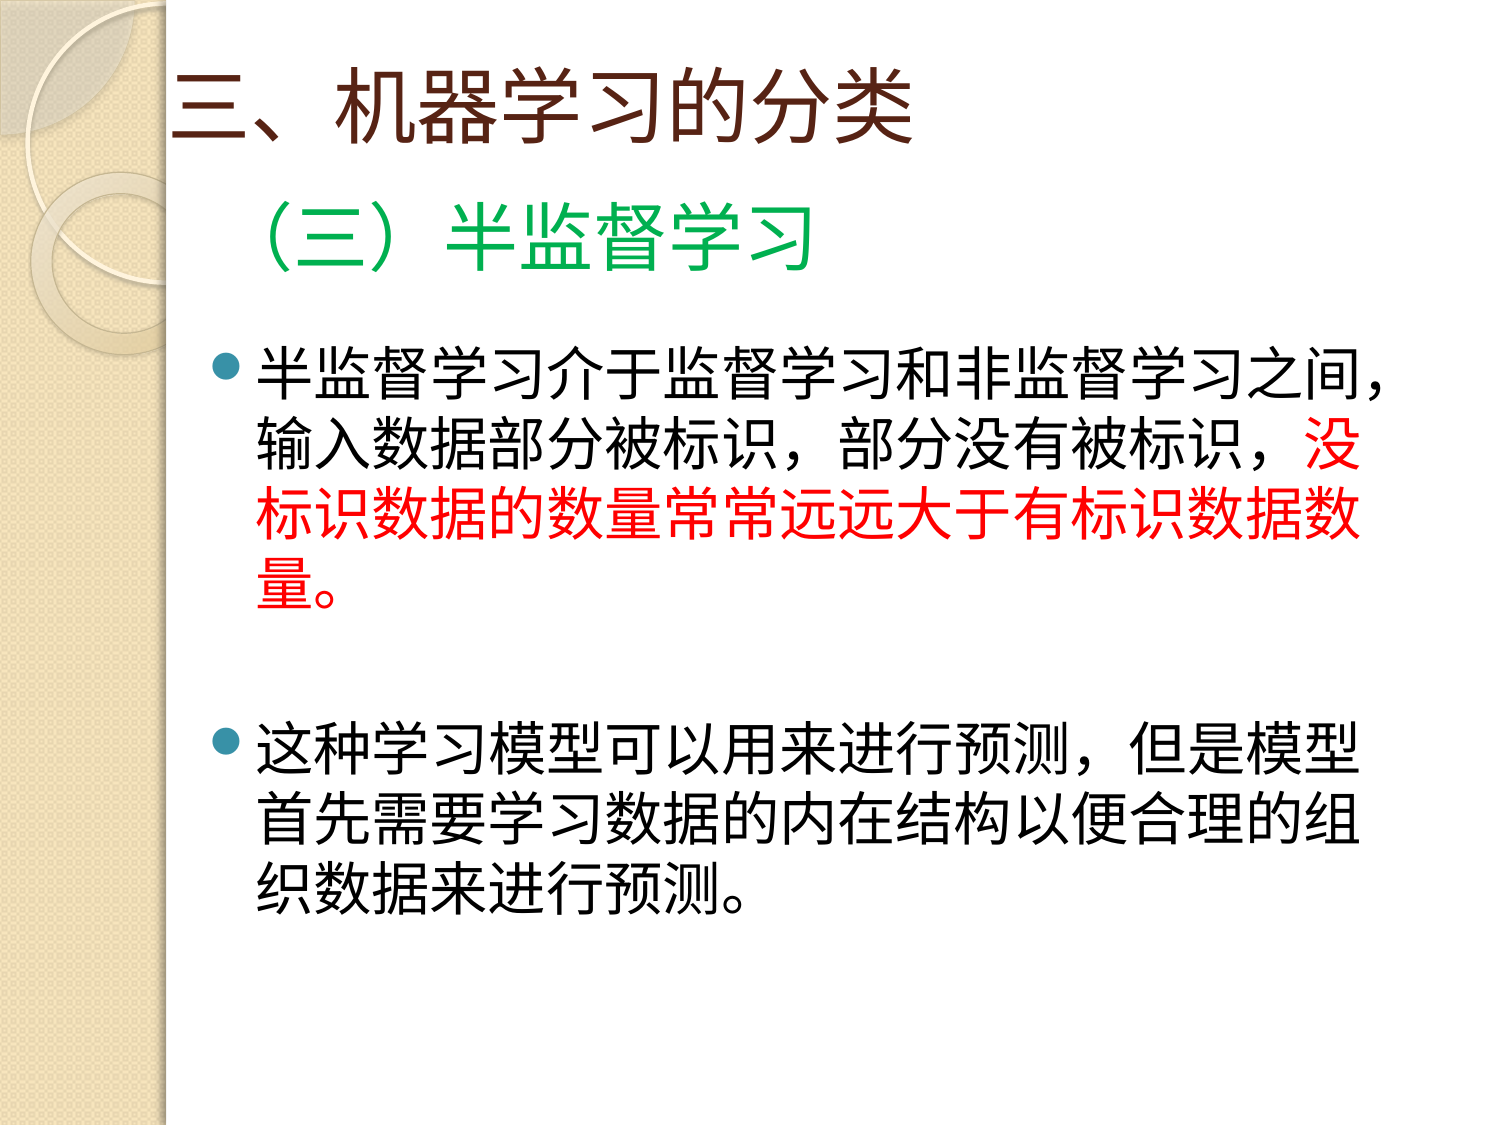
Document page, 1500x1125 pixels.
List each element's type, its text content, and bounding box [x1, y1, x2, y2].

text_box （三）半监督学习 [203, 182, 852, 288]
list 半监督学习介于监督学习和非监督学习之间，输入数据部分被标识，部分没有被标识，没标识数据的数量常常远远大于有标识数据数量。 这种学习模型可以用来进行预测，但是模型首先需要学习数据的内在结构以便合理的组织数据来进行预测。 [180, 329, 1411, 981]
text_box 三、机器学习的分类 [152, 25, 1241, 183]
